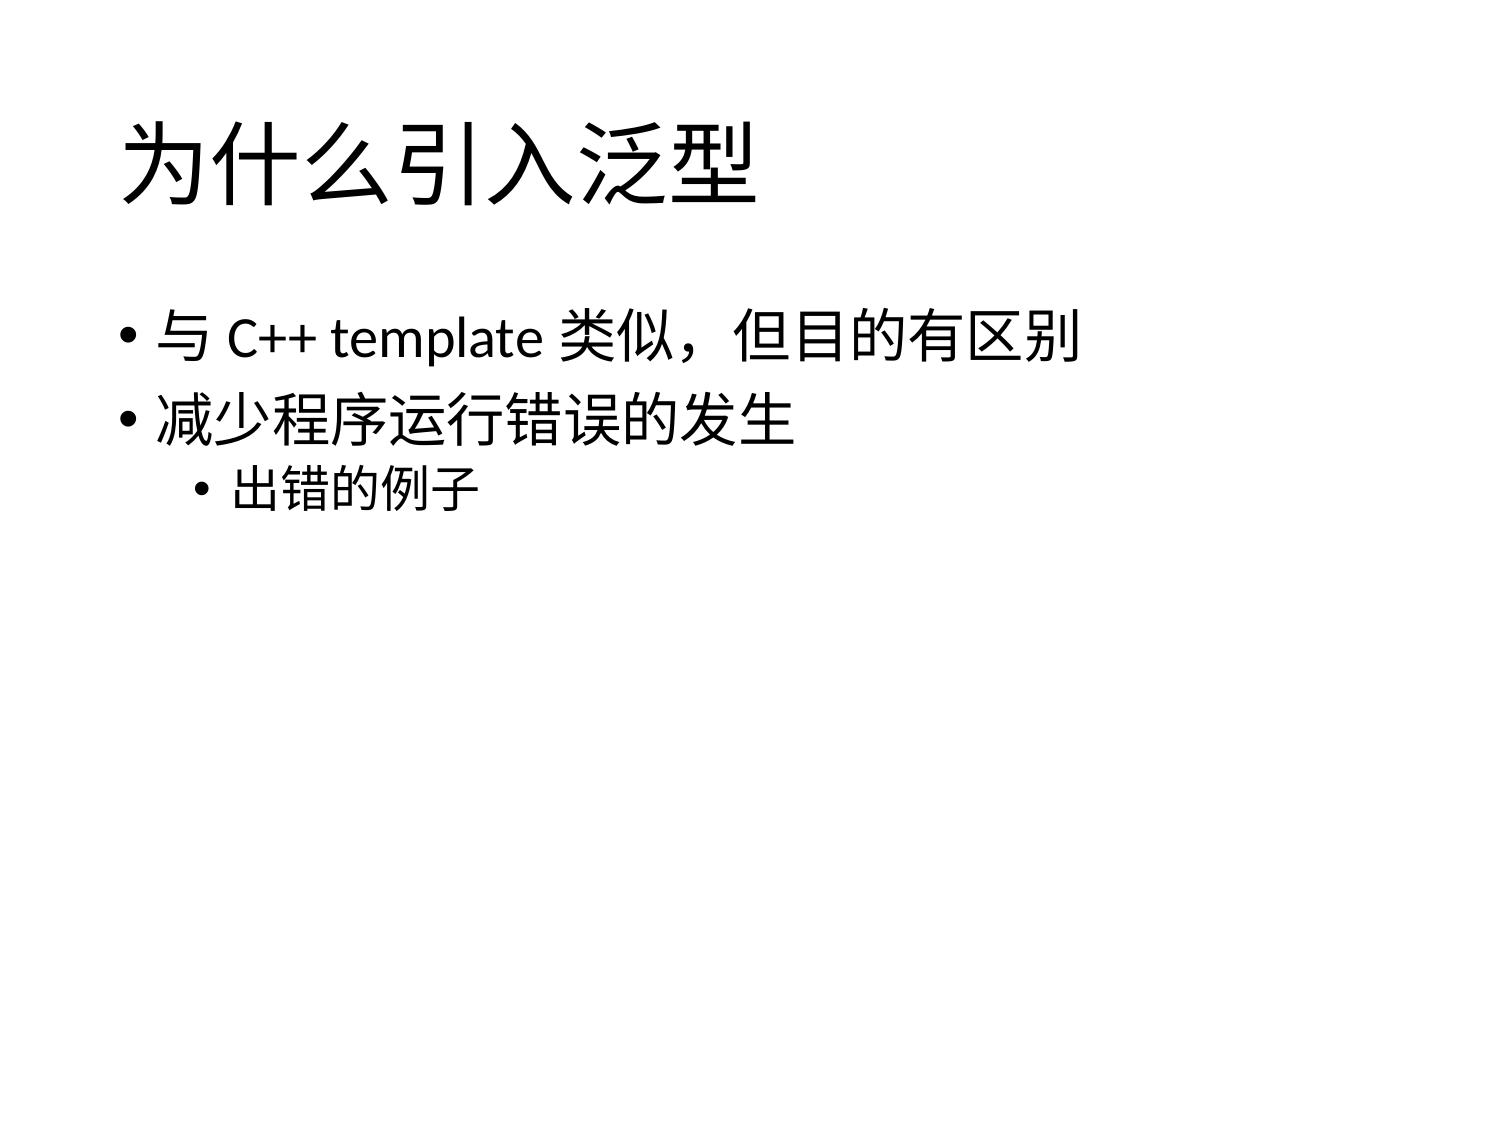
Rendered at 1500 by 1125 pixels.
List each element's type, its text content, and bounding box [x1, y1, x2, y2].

list 与C++ template类似，但目的有区别 减少程序运行错误的发生 出错的例子 [103, 299, 1397, 1014]
title 为什么引入泛型 [103, 59, 1397, 278]
